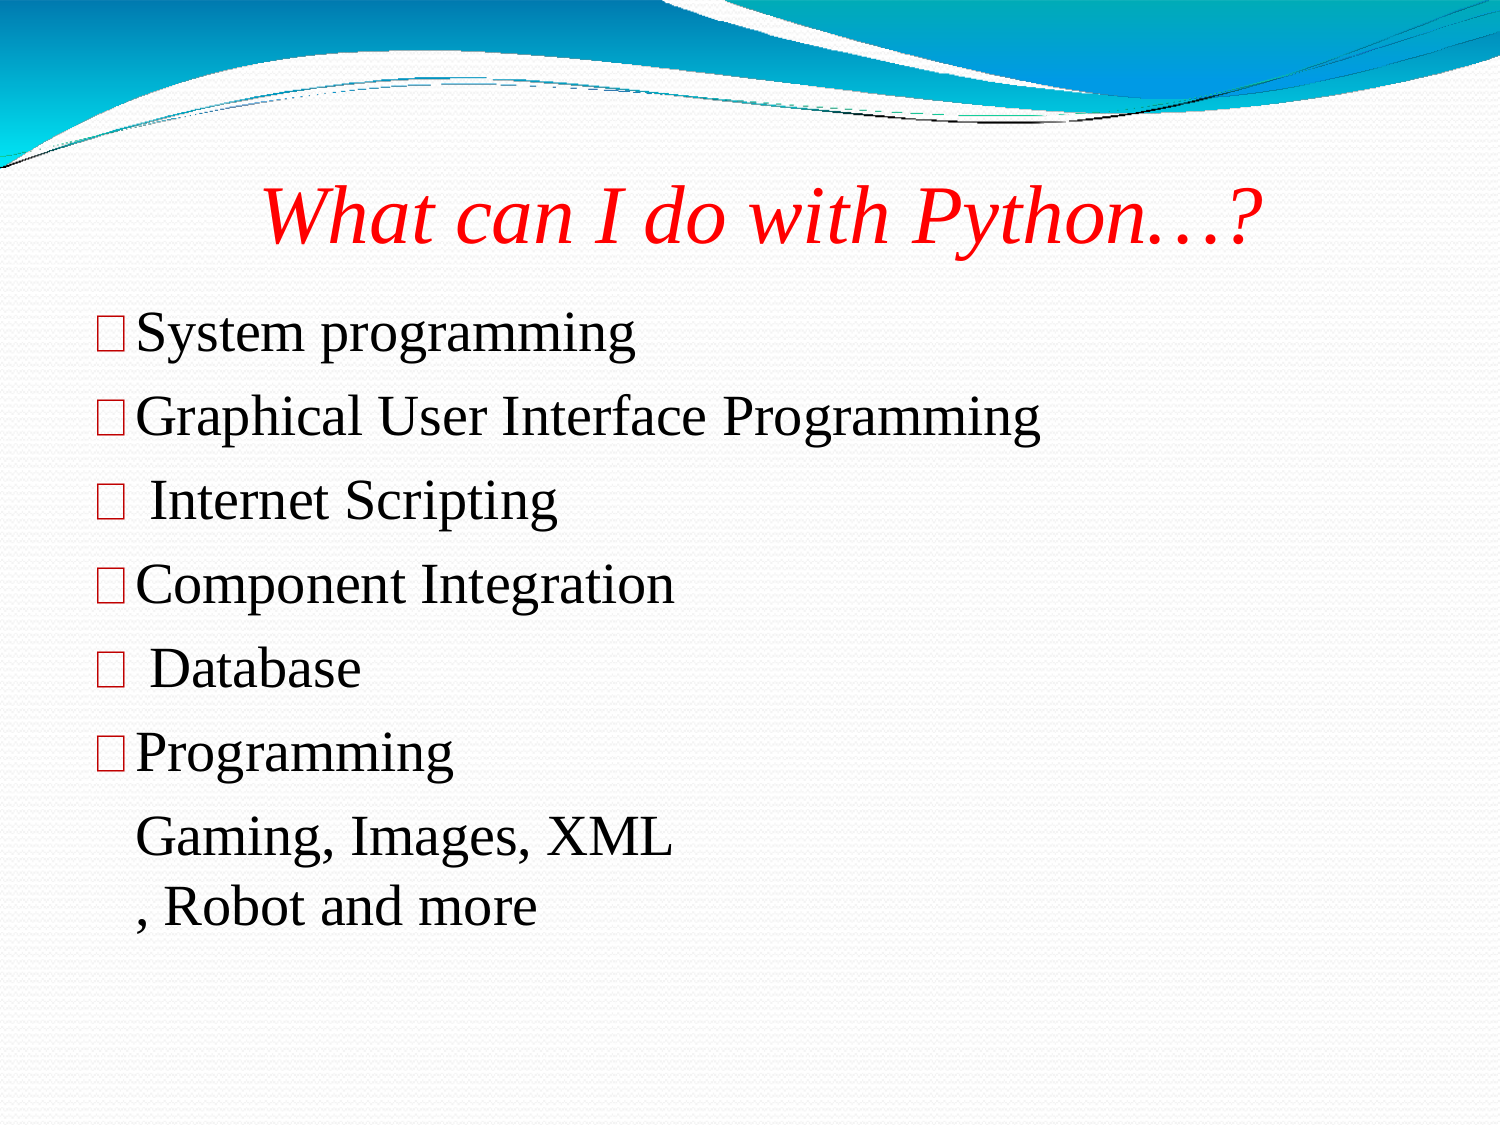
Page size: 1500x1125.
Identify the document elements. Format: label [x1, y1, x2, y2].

text_box [0, 0, 1500, 1125]
